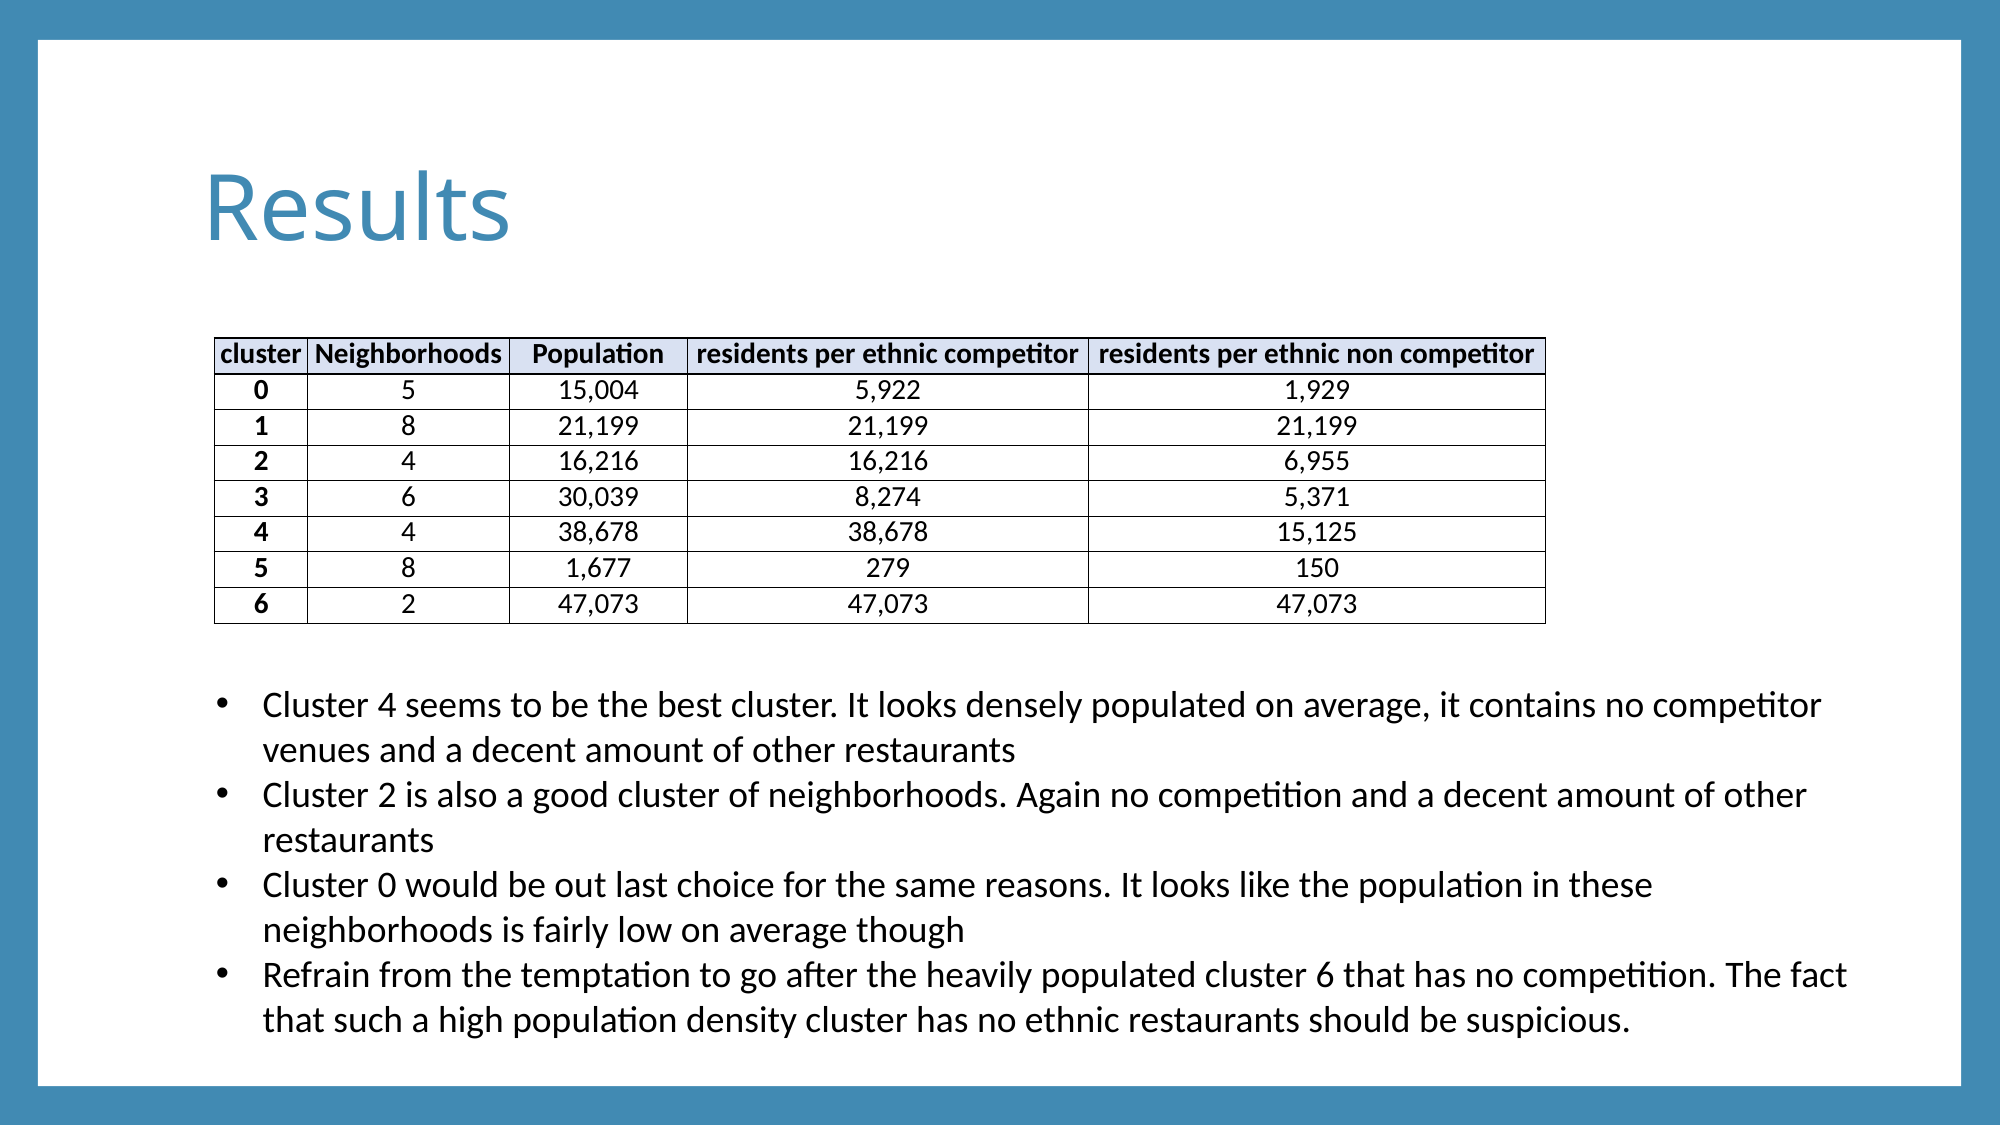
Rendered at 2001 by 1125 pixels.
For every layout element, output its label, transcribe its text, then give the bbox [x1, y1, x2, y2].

table_cell 2 [308, 588, 509, 623]
table_cell 47,073 [1089, 588, 1545, 623]
table_cell 6,955 [1089, 446, 1545, 480]
table_cell 8 [308, 552, 509, 587]
table_header Population [510, 339, 687, 373]
table_cell 21,199 [510, 410, 687, 445]
table_cell 5,922 [688, 375, 1088, 409]
table_cell 5 [215, 552, 307, 587]
table_cell 3 [215, 481, 307, 516]
table_cell 279 [688, 552, 1088, 587]
table_cell 8,274 [688, 481, 1088, 516]
table_cell 6 [308, 481, 509, 516]
text_box Cluster 4 seems to be the best cluster. It looks densely populated on average, it contains no competitor venues and a decent amount of other restaurants Cluster 2 is also a good cluster of neighborhoods. Again no competition and a decent amount of other restaurants Cluster 0 would be out last choice for the same reasons. It looks like the population in these neighborhoods is fairly low on average though Refrain from the temptation to go after the heavily populated cluster 6 that has no competition. The fact that such a high population density cluster has no ethnic restaurants should be suspicious. [201, 672, 1906, 1048]
table_cell 38,678 [510, 517, 687, 551]
table_cell 5,371 [1089, 481, 1545, 516]
table_cell 4 [308, 517, 509, 551]
table_cell 21,199 [688, 410, 1088, 445]
table_header residents per ethnic non competitor [1089, 339, 1545, 373]
table_cell 5 [308, 375, 509, 409]
table_cell 0 [215, 375, 307, 409]
table_cell 2 [215, 446, 307, 480]
table_cell 6 [215, 588, 307, 623]
table_header cluster [215, 339, 307, 373]
table_cell 47,073 [510, 588, 687, 623]
table_cell 15,125 [1089, 517, 1545, 551]
table_header residents per ethnic competitor [688, 339, 1088, 373]
table_cell 4 [308, 446, 509, 480]
table_cell 150 [1089, 552, 1545, 587]
table_cell 16,216 [688, 446, 1088, 480]
table_cell 38,678 [688, 517, 1088, 551]
table_cell 1,677 [510, 552, 687, 587]
table_cell 8 [308, 410, 509, 445]
table_cell 21,199 [1089, 410, 1545, 445]
table_header Neighborhoods [308, 339, 509, 373]
table_cell 30,039 [510, 481, 687, 516]
table_cell 1,929 [1089, 375, 1545, 409]
table_cell 16,216 [510, 446, 687, 480]
table_cell 4 [215, 517, 307, 551]
table_cell 47,073 [688, 588, 1088, 623]
title Results [187, 99, 1286, 323]
table_cell 15,004 [510, 375, 687, 409]
table_cell 1 [215, 410, 307, 445]
